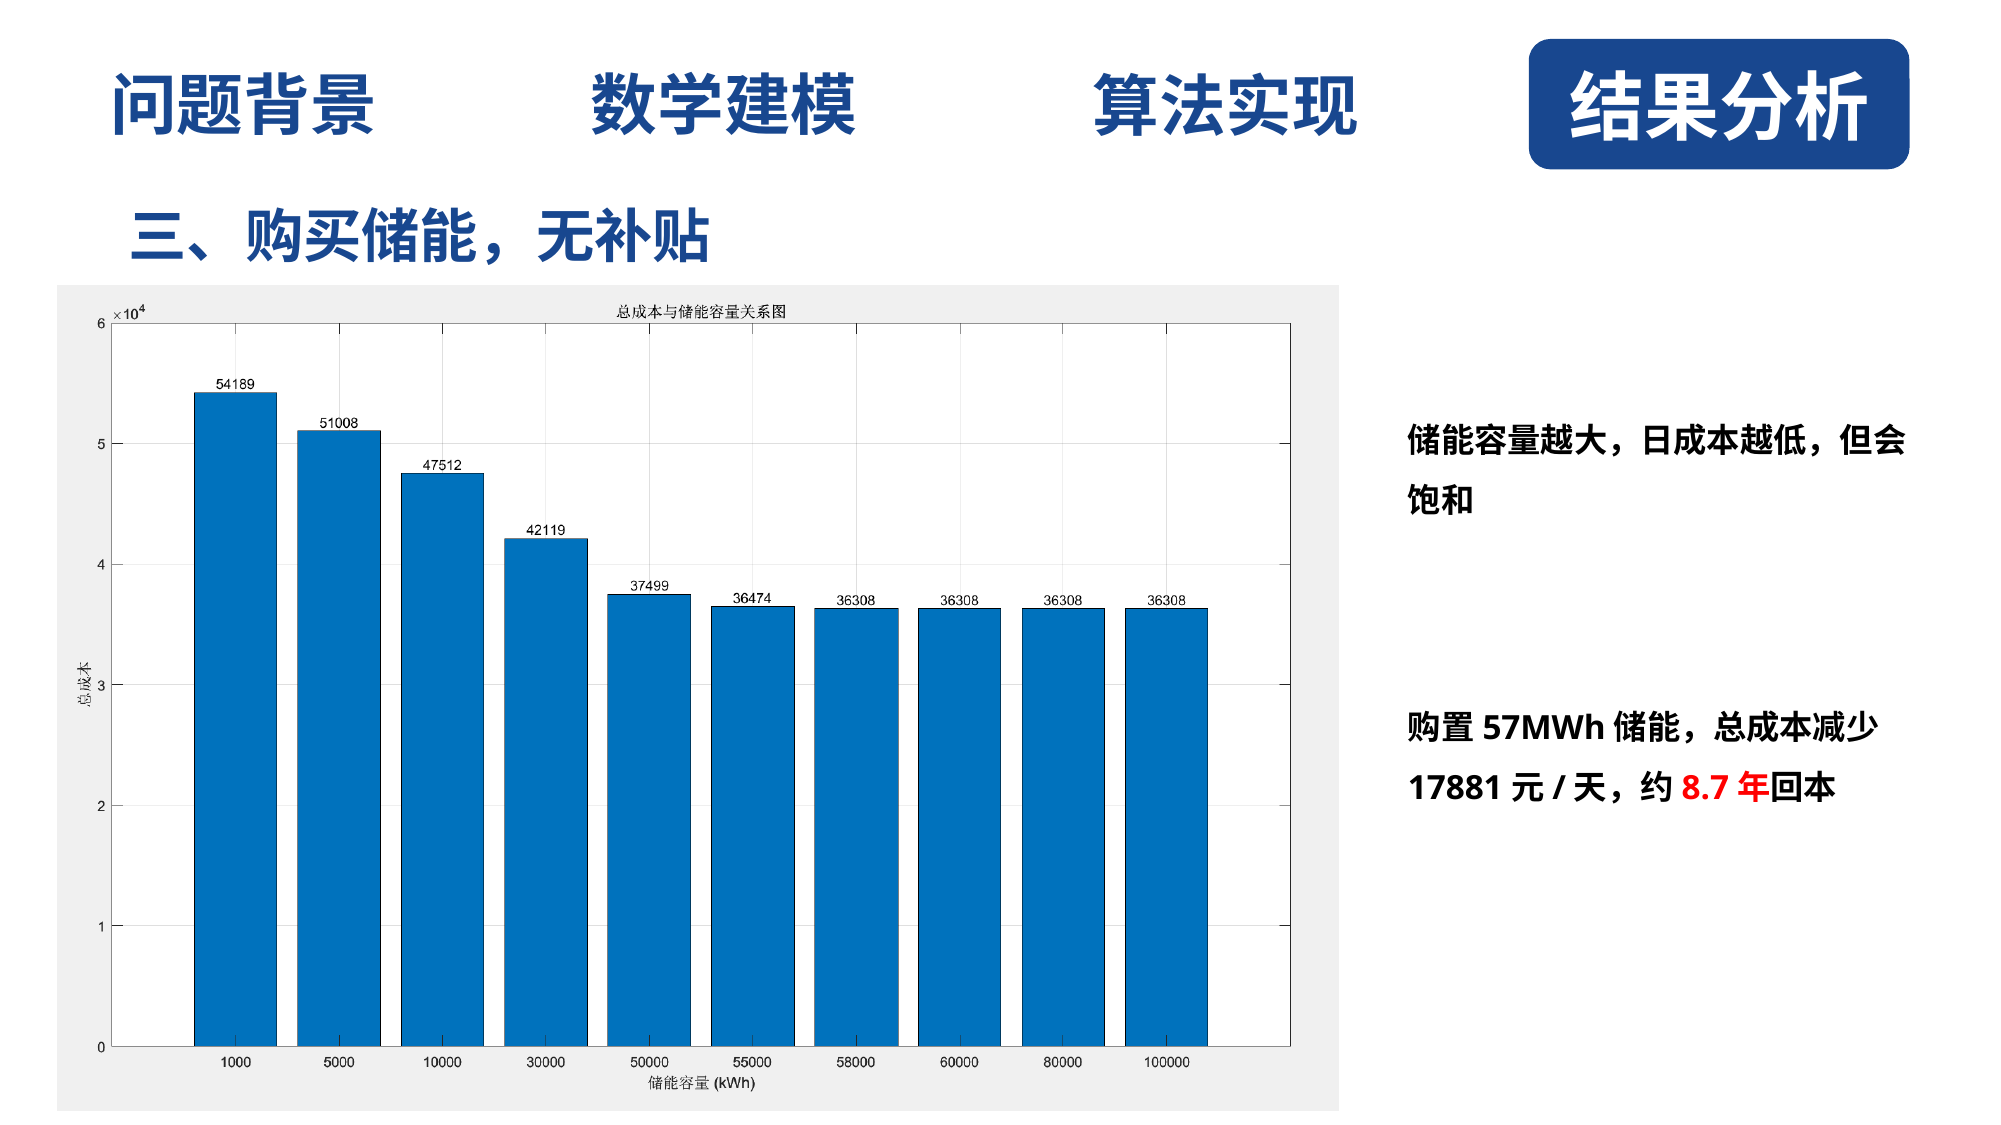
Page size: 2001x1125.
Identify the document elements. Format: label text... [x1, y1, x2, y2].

text_box 算法实现 [1069, 50, 1382, 158]
text_box 结果分析 [1527, 37, 1911, 171]
text_box 三、购买储能，无补贴 [113, 191, 1460, 276]
text_box 储能容量越大，日成本越低，但会饱和 [1393, 391, 1928, 527]
text_box 问题背景 [94, 49, 407, 157]
text_box 数学建模 [524, 49, 924, 157]
picture [57, 285, 1339, 1111]
text_box 购置57MWh储能，总成本减少17881元/天，约8.7年回本 [1393, 678, 1928, 814]
